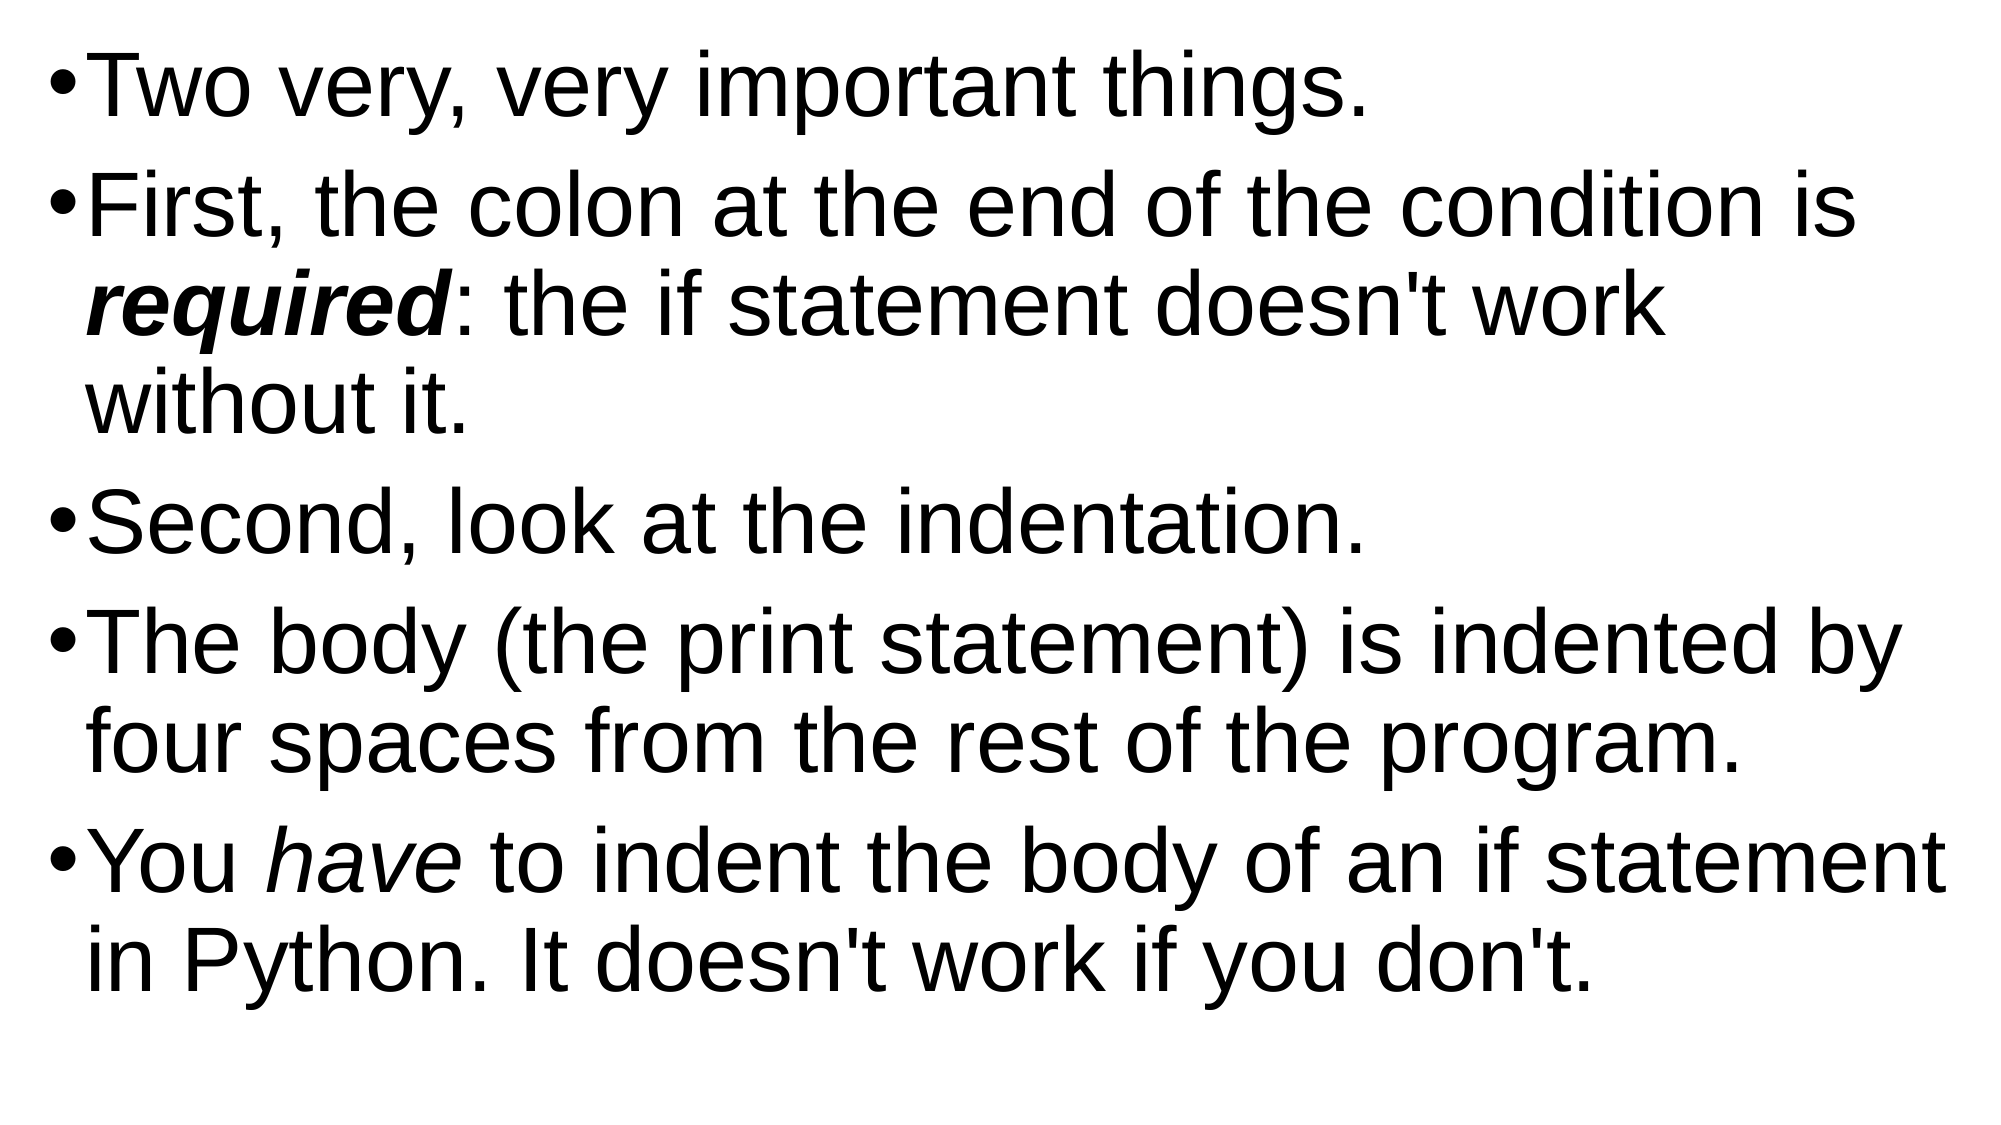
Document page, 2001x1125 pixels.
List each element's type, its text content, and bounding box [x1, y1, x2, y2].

list Two very, very important things. First, the colon at the end of the condition is required: the if statement doesn't work without it. Second, look at the indentation. The body (the print statement) is indented by four spaces from the rest of the program. You have to indent the body of an if statement in Python. It doesn't work if you don't. [32, 29, 1967, 1091]
